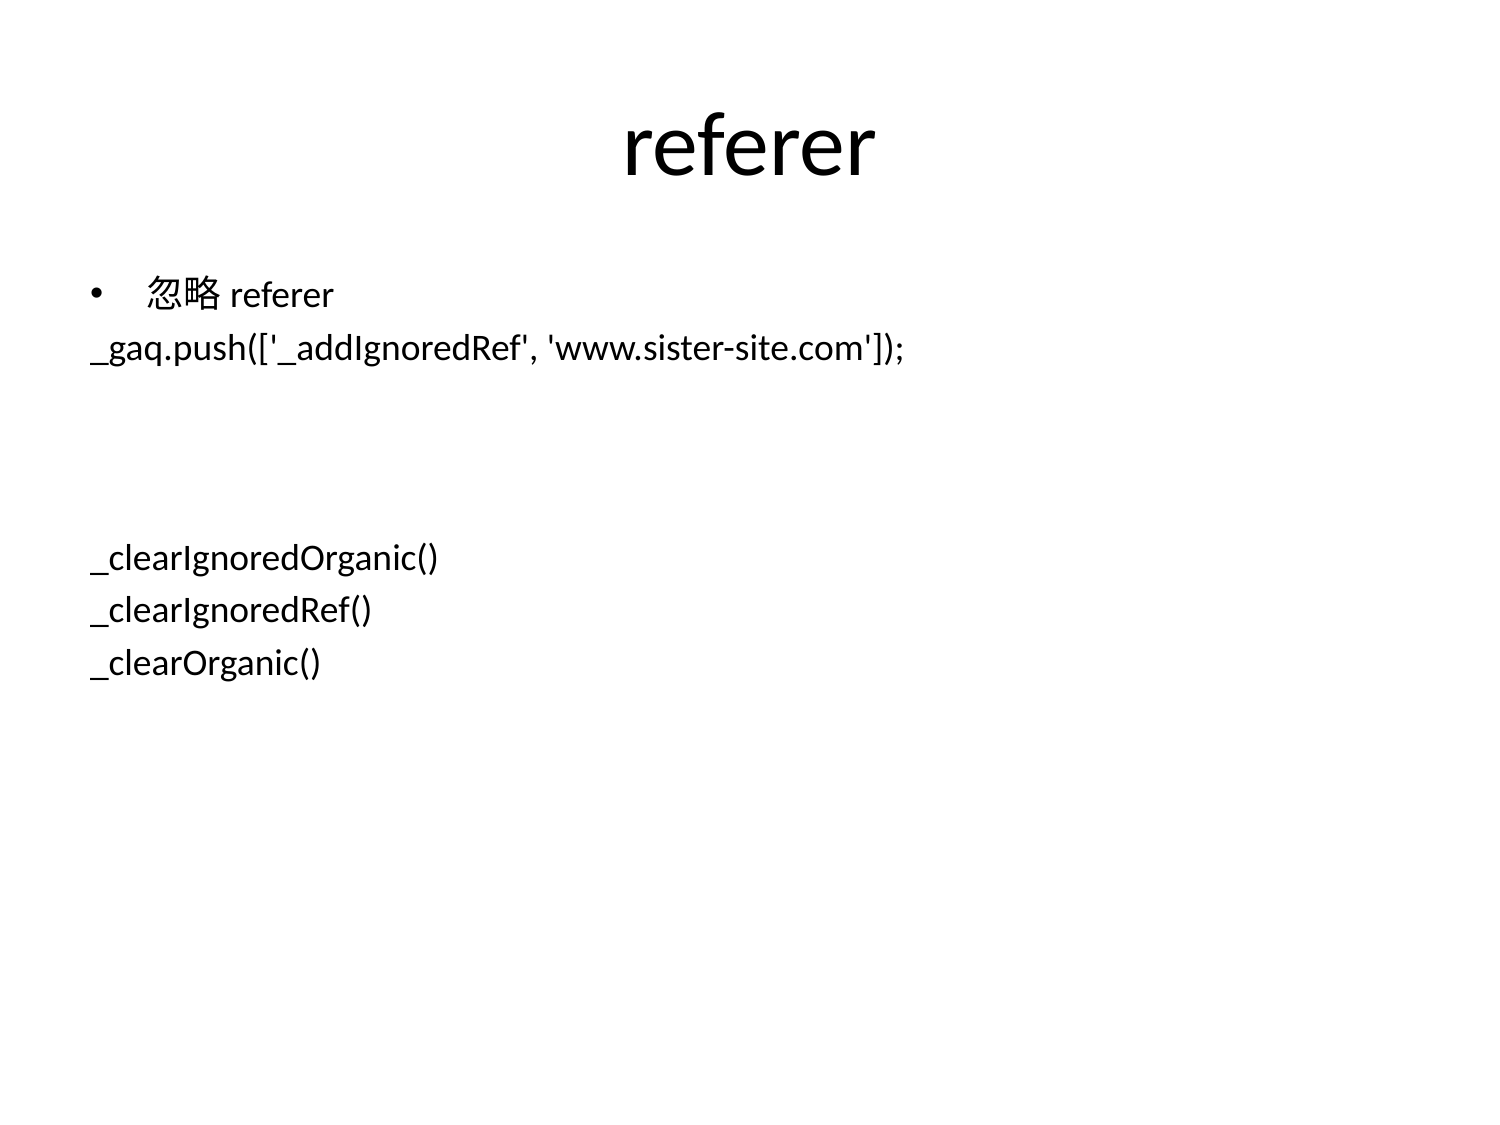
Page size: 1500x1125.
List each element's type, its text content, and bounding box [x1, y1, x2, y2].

list 忽略referer _gaq.push(['_addIgnoredRef', 'www.sister-site.com']); _clearIgnoredOrganic() _clearIgnoredRef() _clearOrganic() [75, 262, 1425, 1005]
title referer [75, 45, 1425, 233]
